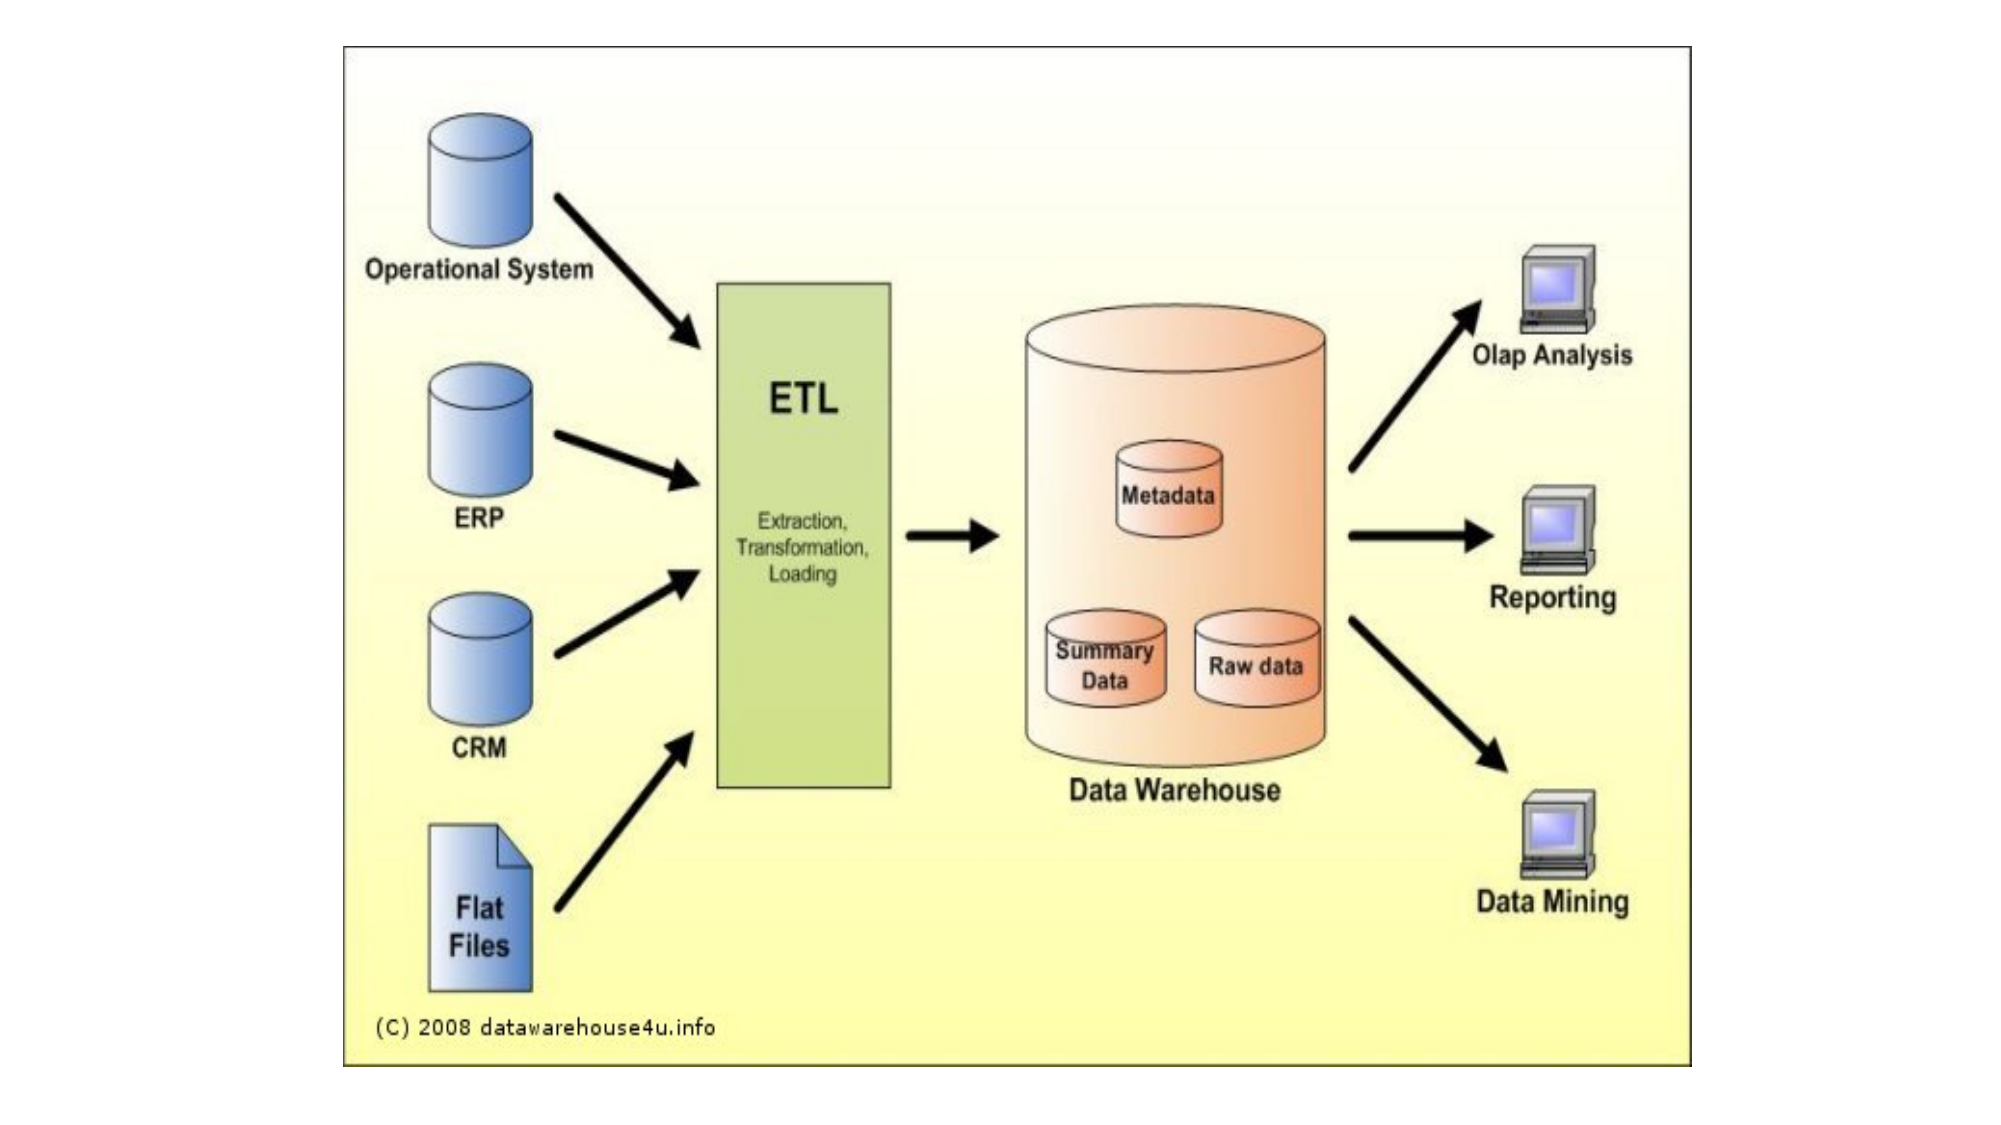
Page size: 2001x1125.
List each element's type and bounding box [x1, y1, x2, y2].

list [343, 46, 1692, 1067]
